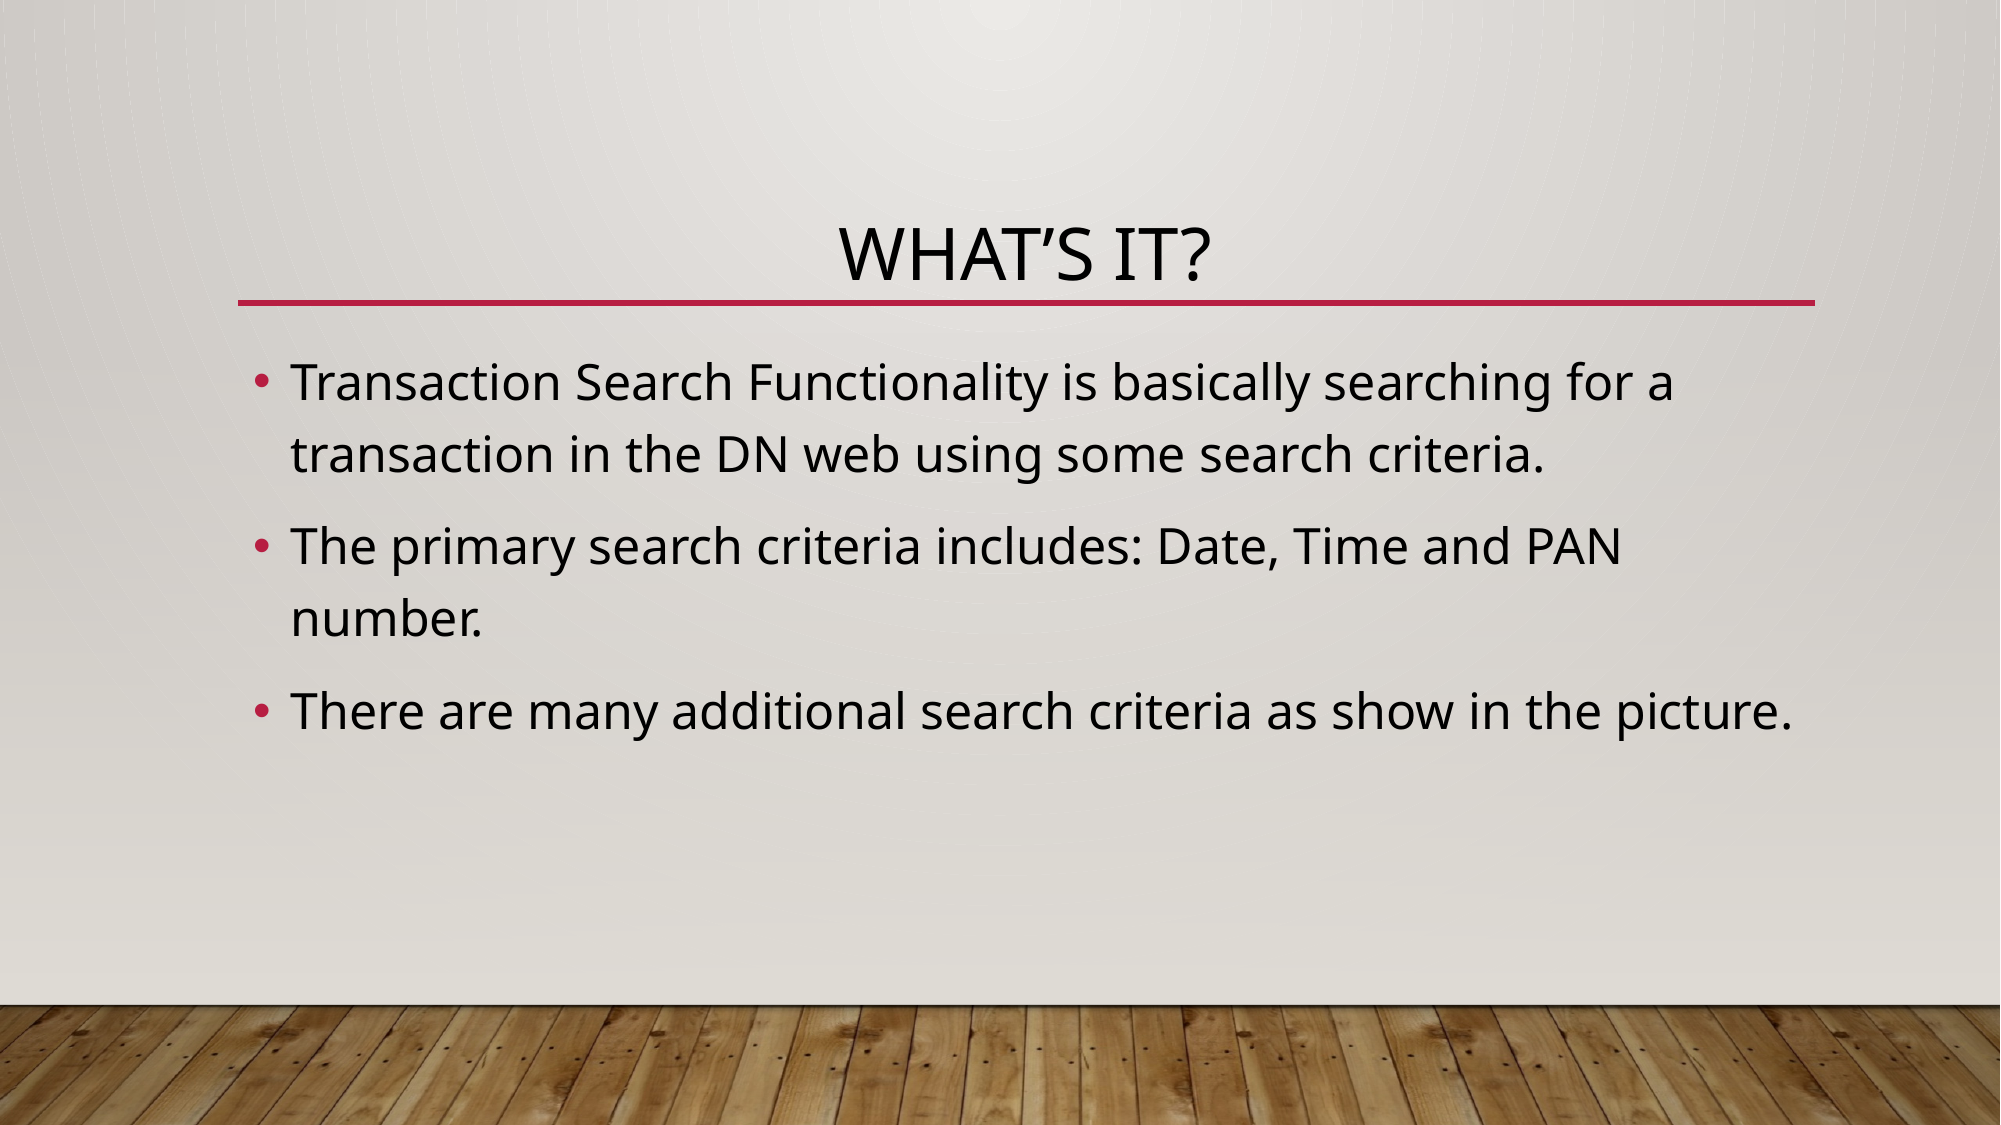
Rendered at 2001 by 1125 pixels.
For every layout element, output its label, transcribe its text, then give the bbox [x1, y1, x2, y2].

picture [0, 1005, 2000, 1125]
list Transaction Search Functionality is basically searching for a transaction in the DN web using some search criteria. The primary search criteria includes: Date, Time and PAN number. There are many additional search criteria as show in the picture. [238, 330, 1814, 897]
title What’s IT? [238, 131, 1814, 305]
